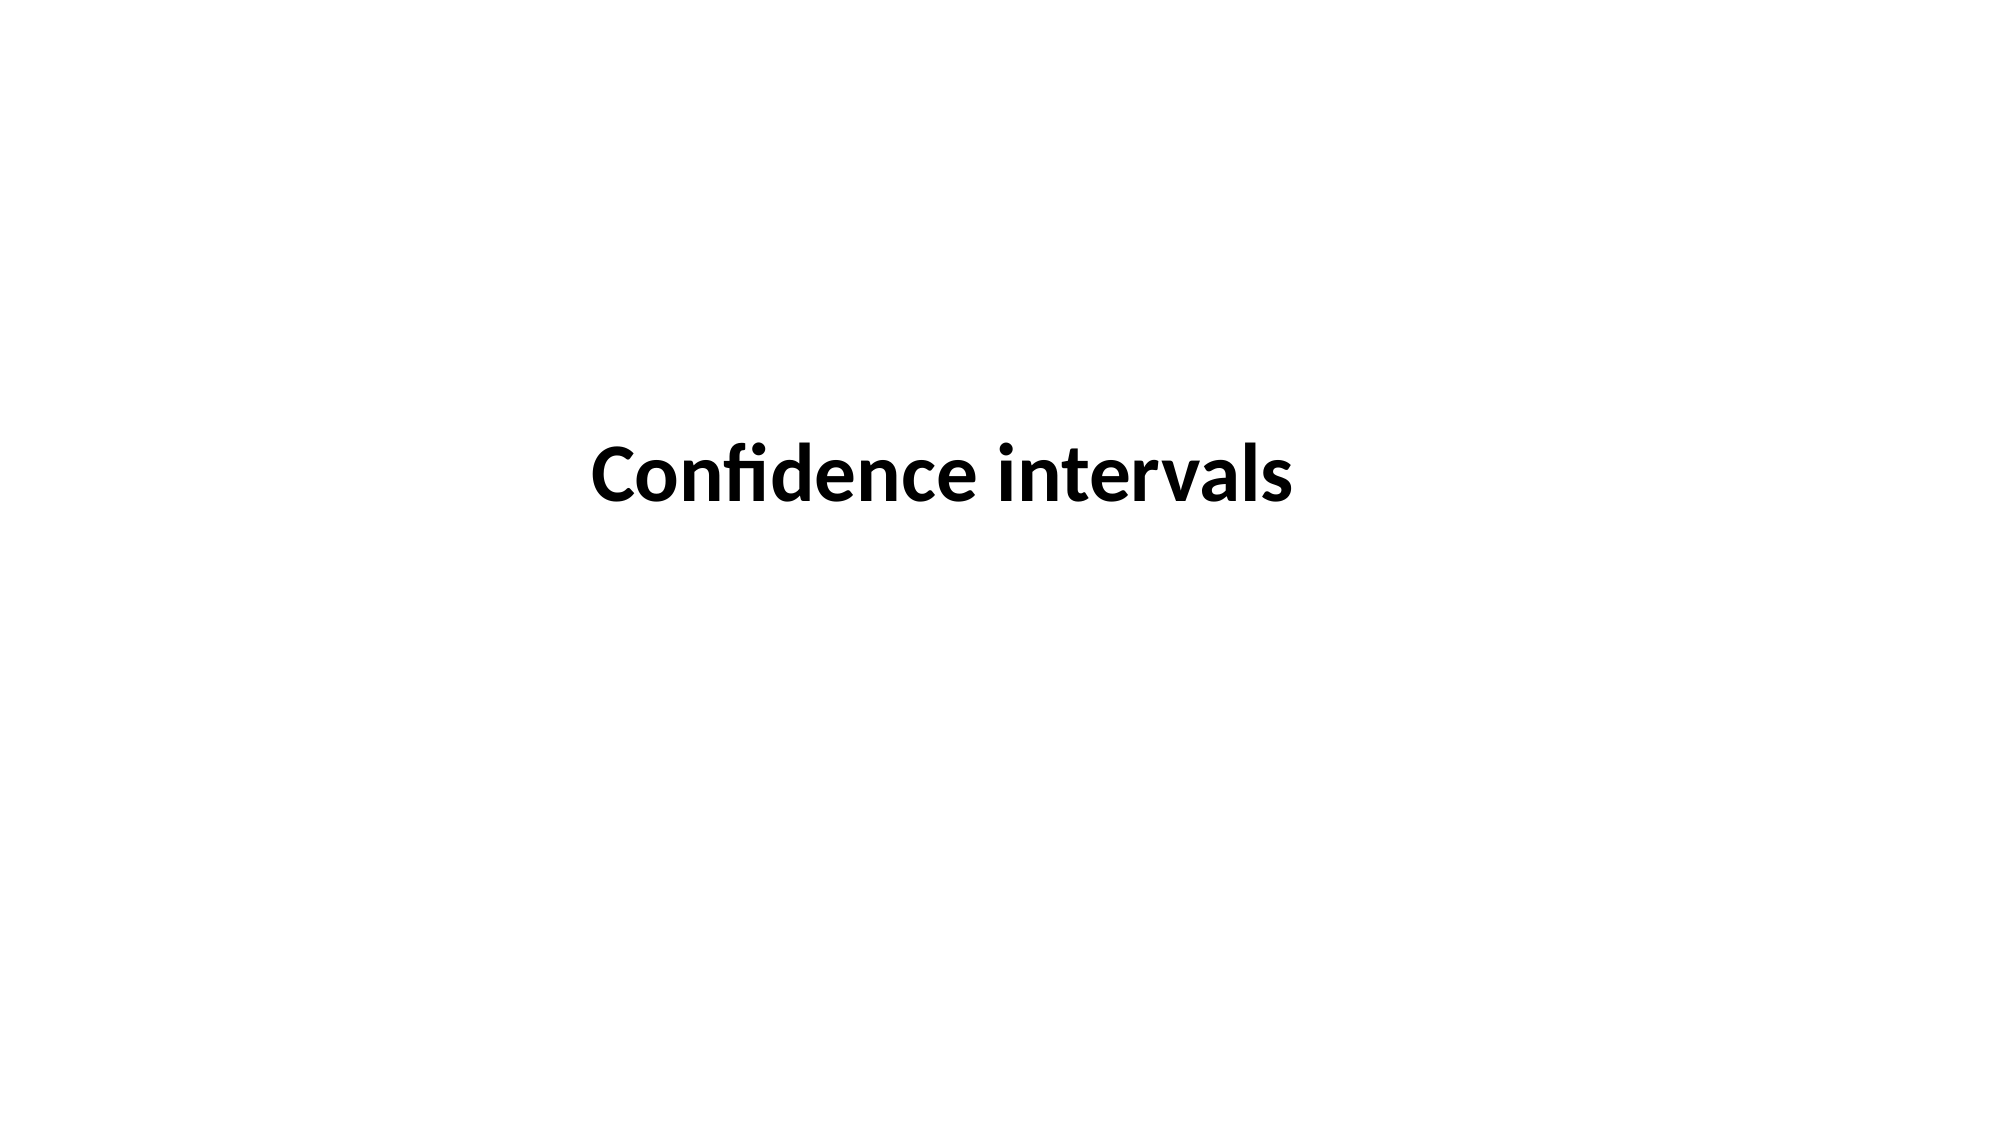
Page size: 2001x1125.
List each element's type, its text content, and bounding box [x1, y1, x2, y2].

list Confidence intervals [143, 269, 1743, 835]
